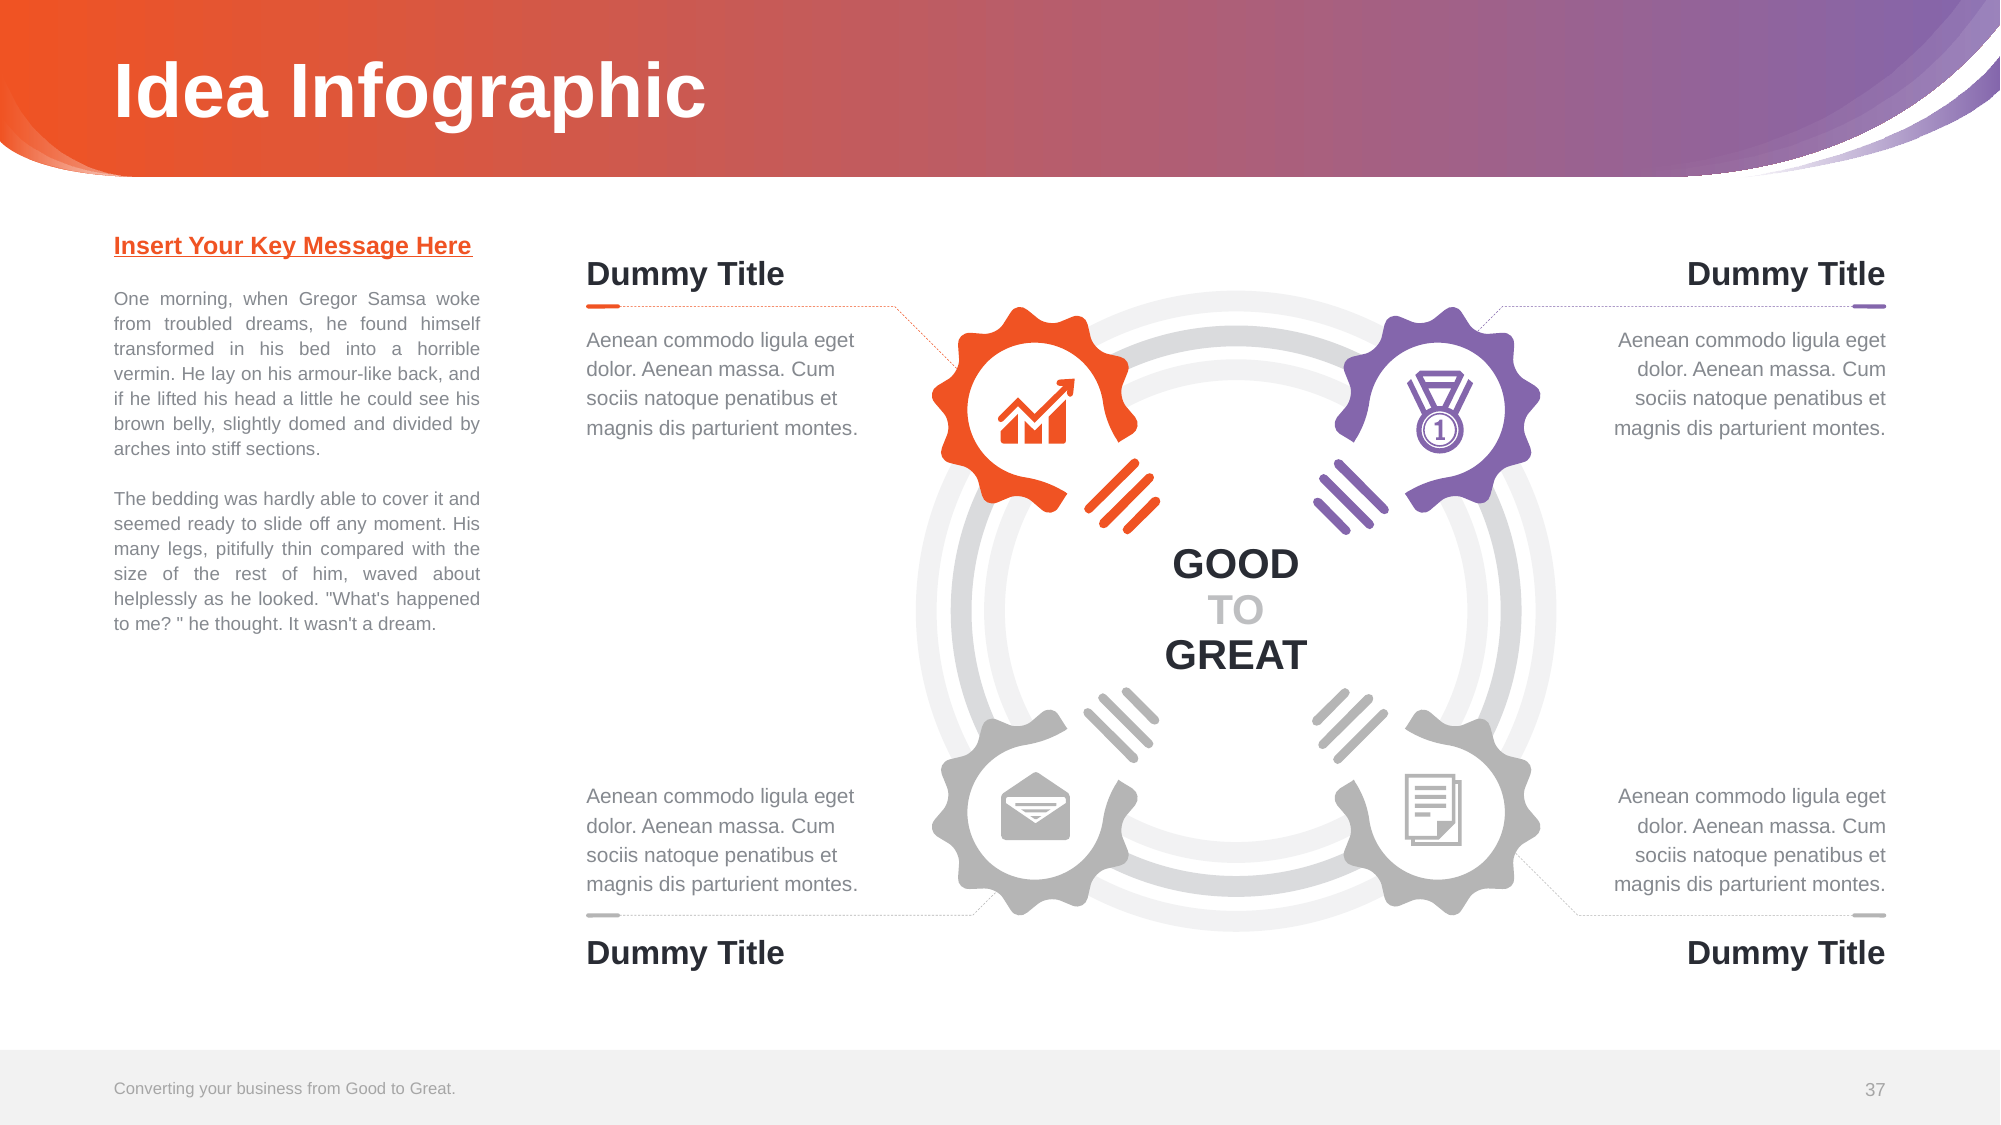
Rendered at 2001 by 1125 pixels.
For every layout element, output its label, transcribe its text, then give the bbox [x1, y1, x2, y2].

title Idea Infographic [114, 7, 1886, 177]
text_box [586, 251, 1886, 972]
footer Converting your business from Good to Great. [114, 1068, 899, 1108]
slide_number 37 [1791, 1069, 1886, 1109]
list Insert Your Key Message Here One morning, when Gregor Samsa woke from troubled dreams, he found himself transformed in his bed into a horrible vermin. He lay on his armour-like back, and if he lifted his head a little he could see his brown belly, slightly domed and divided by arches into stiff sections. The bedding was hardly able to cover it and seemed ready to slide off any moment. His many legs, pitifully thin compared with the size of the rest of him, waved about helplessly as he looked. "What's happened to me? " he thought. It wasn't a dream. [114, 234, 481, 1014]
